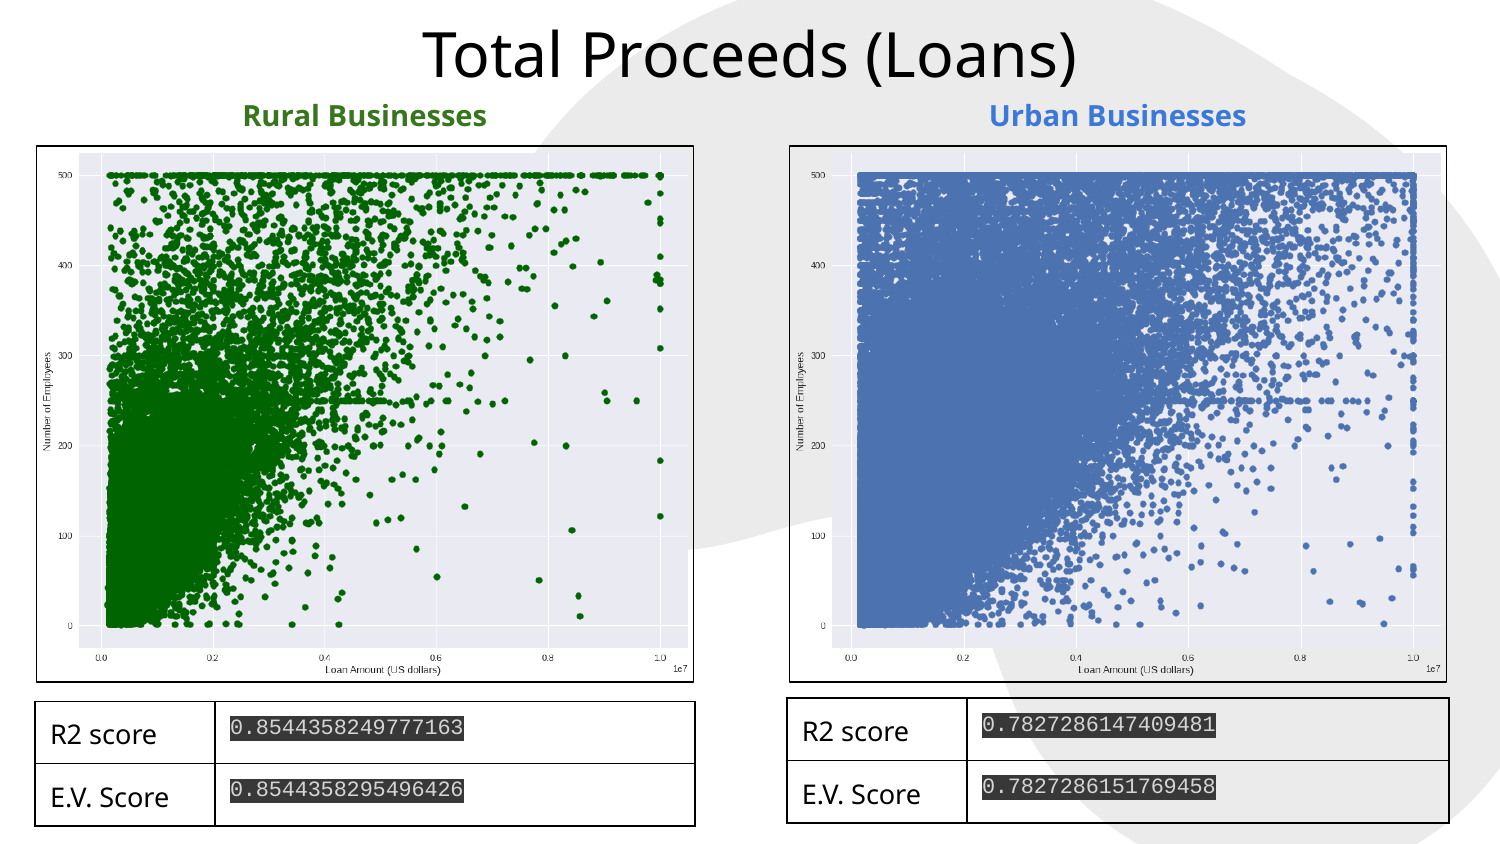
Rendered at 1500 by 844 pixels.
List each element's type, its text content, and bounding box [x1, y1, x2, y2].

picture [789, 146, 1447, 682]
table_header R2 score [788, 699, 966, 760]
table_header R2 score [36, 702, 214, 763]
table_cell E.V. Score [788, 761, 966, 822]
table_header 0.8544358249777163 [216, 702, 694, 763]
table_cell 0.7827286151769458 [968, 761, 1448, 822]
picture [36, 146, 694, 682]
table_cell 0.8544358295496426 [216, 764, 694, 825]
text_box Rural Businesses [37, 82, 693, 145]
text_box Total Proceeds (Loans) [323, 0, 1177, 105]
text_box Urban Businesses [790, 82, 1446, 145]
table_cell E.V. Score [36, 764, 214, 825]
table_header 0.7827286147409481 [968, 699, 1448, 760]
